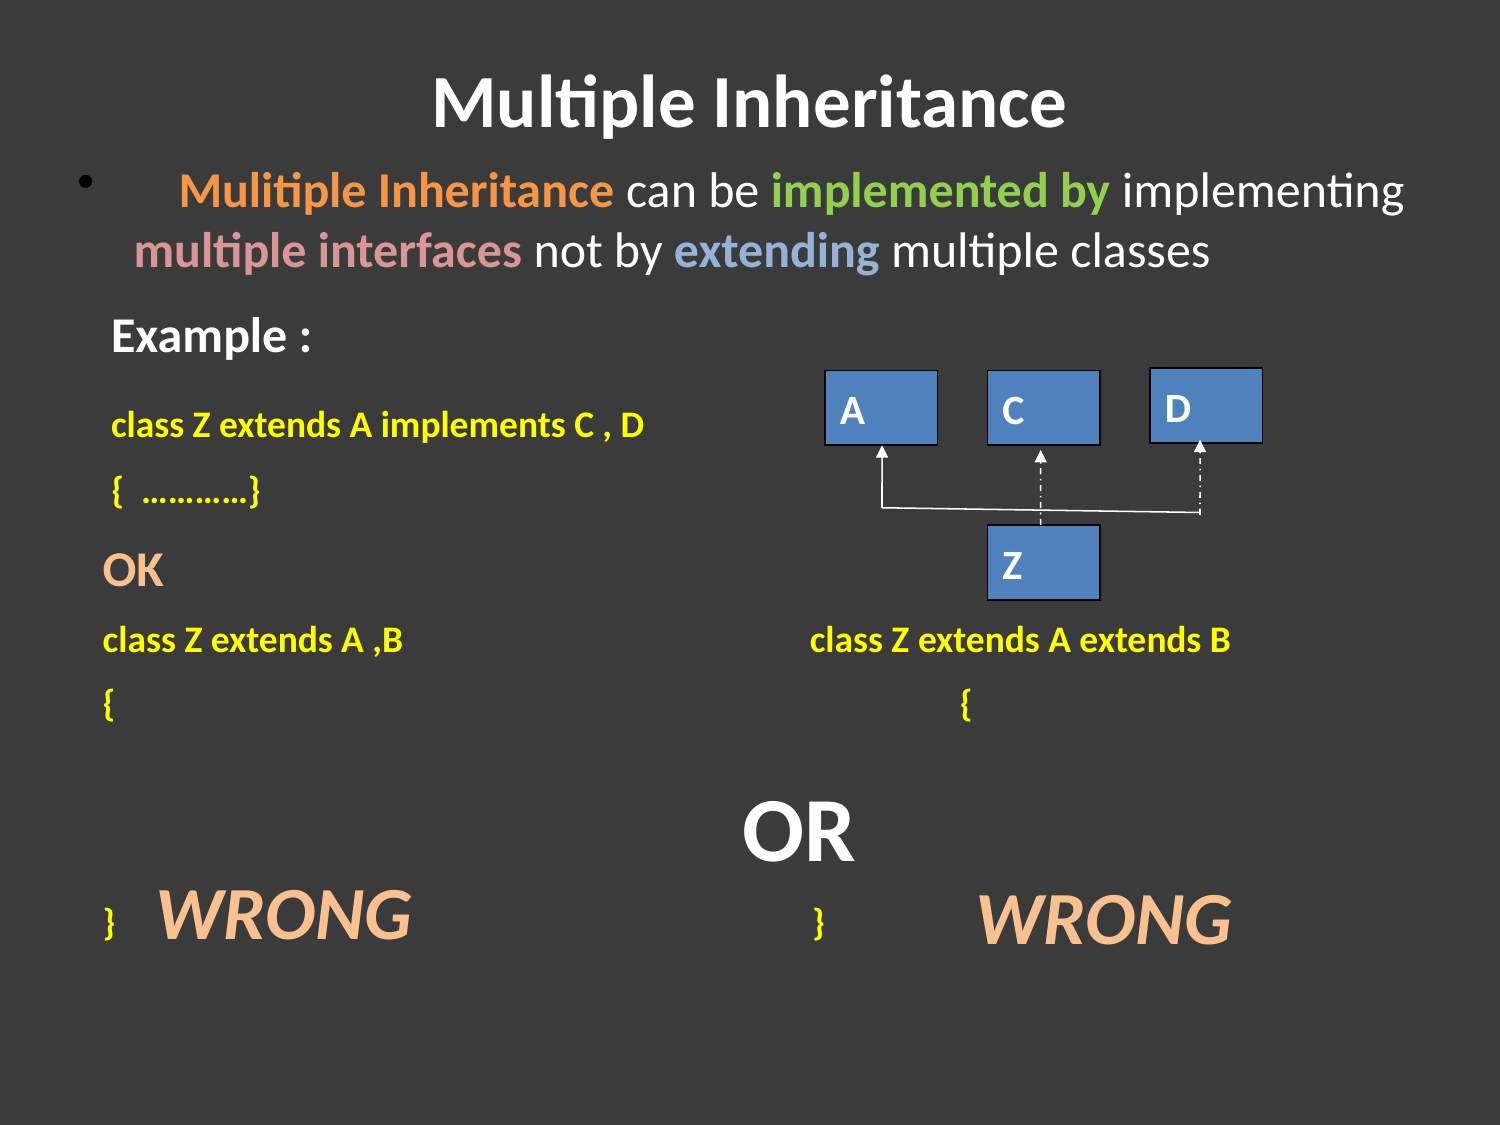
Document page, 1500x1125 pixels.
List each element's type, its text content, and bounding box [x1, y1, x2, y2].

text_box [1034, 450, 1047, 463]
text_box Z [987, 524, 1100, 600]
text_box [875, 445, 889, 507]
text_box [1193, 439, 1207, 453]
text_box WRONG [960, 862, 1350, 968]
text_box WRONG [140, 857, 525, 962]
title Multiple Inheritance [75, 45, 1425, 149]
text_box A [825, 370, 938, 446]
text_box D [1149, 367, 1263, 443]
text_box Mulitiple Inheritance can be implemented by implementing multiple interfaces not by extending multiple classes Example : class Z extends A implements C , D { …………} OK class Z extends A ,B class Z extends A extends B { { OR } } [62, 149, 1463, 951]
text_box C [987, 370, 1100, 446]
